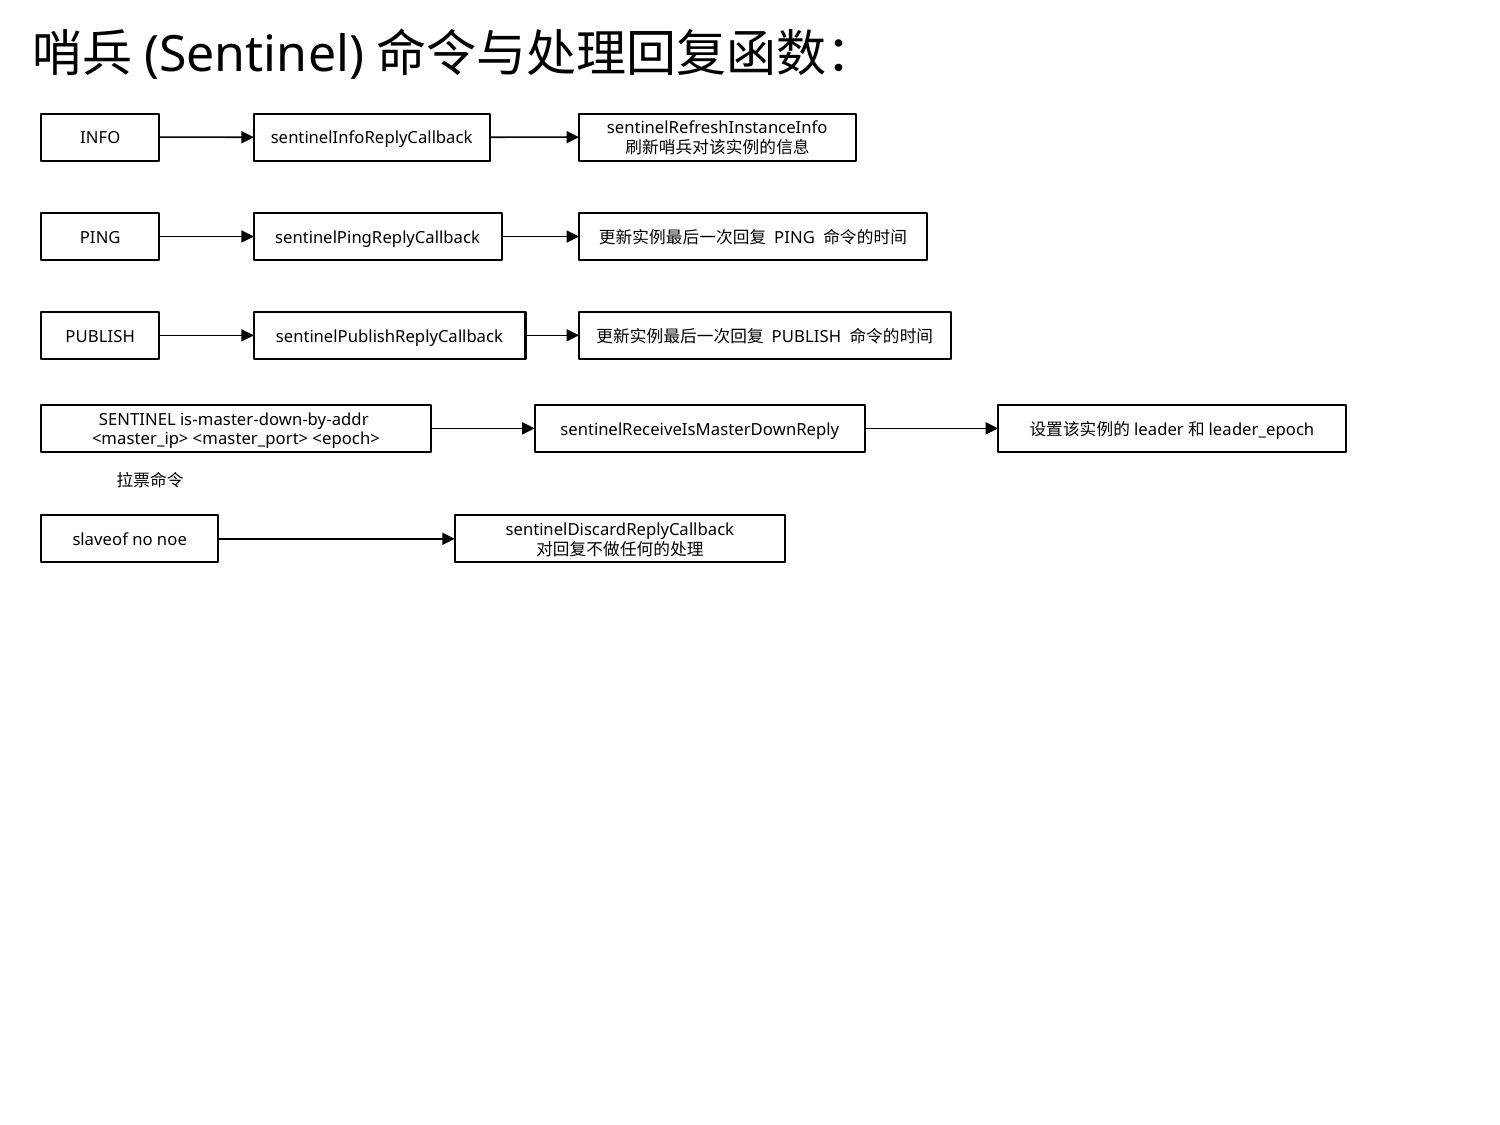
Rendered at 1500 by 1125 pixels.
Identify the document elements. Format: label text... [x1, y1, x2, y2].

text_box sentinelRefreshInstanceInfo 刷新哨兵对该实例的信息 [577, 111, 858, 163]
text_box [40, 311, 951, 360]
text_box INFO [39, 111, 161, 163]
text_box SENTINEL is-master-down-by-addr <master_ip> <master_port> <epoch> [39, 403, 433, 454]
text_box 设置该实例的leader和leader_epoch [996, 403, 1348, 454]
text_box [40, 212, 928, 261]
text_box slaveof no noe [39, 513, 220, 564]
text_box sentinelReceiveIsMasterDownReply [532, 403, 867, 454]
text_box 拉票命令 [101, 462, 858, 498]
text_box sentinelInfoReplyCallback [252, 112, 492, 163]
text_box 哨兵(Sentinel)命令与处理回复函数： [17, 14, 1223, 89]
text_box sentinelDiscardReplyCallback 对回复不做任何的处理 [453, 513, 787, 564]
